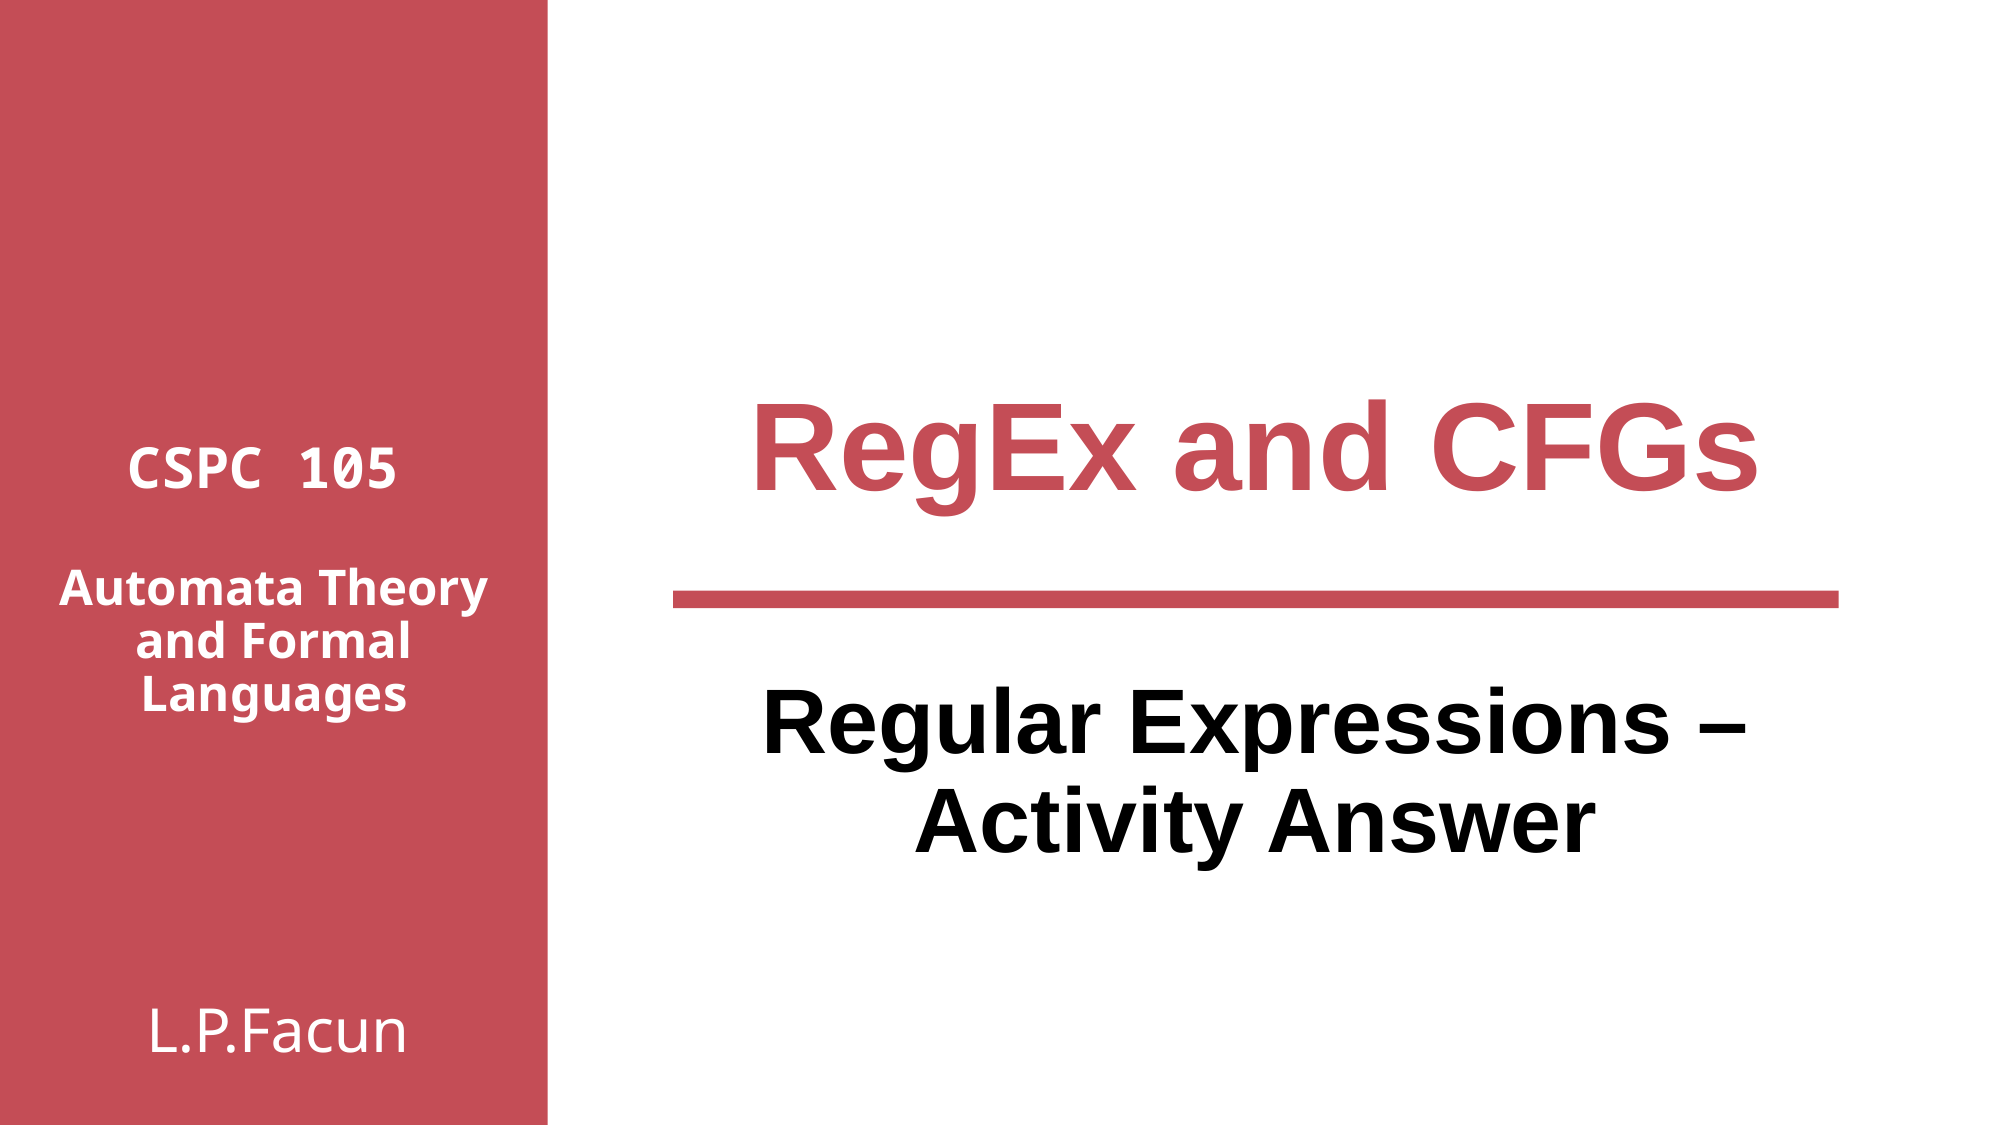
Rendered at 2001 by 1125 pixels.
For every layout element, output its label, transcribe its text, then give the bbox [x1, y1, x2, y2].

text_box [0, 0, 549, 1125]
text_box [672, 590, 1840, 609]
text_box CSPC 105 [103, 408, 423, 509]
text_box L.P.Facun [131, 961, 451, 1073]
title RegEx and CFGs [633, 341, 1879, 525]
text_box Automata Theory and Formal Languages [39, 524, 509, 730]
subtitle Regular Expressions – Activity Answer [728, 666, 1784, 938]
